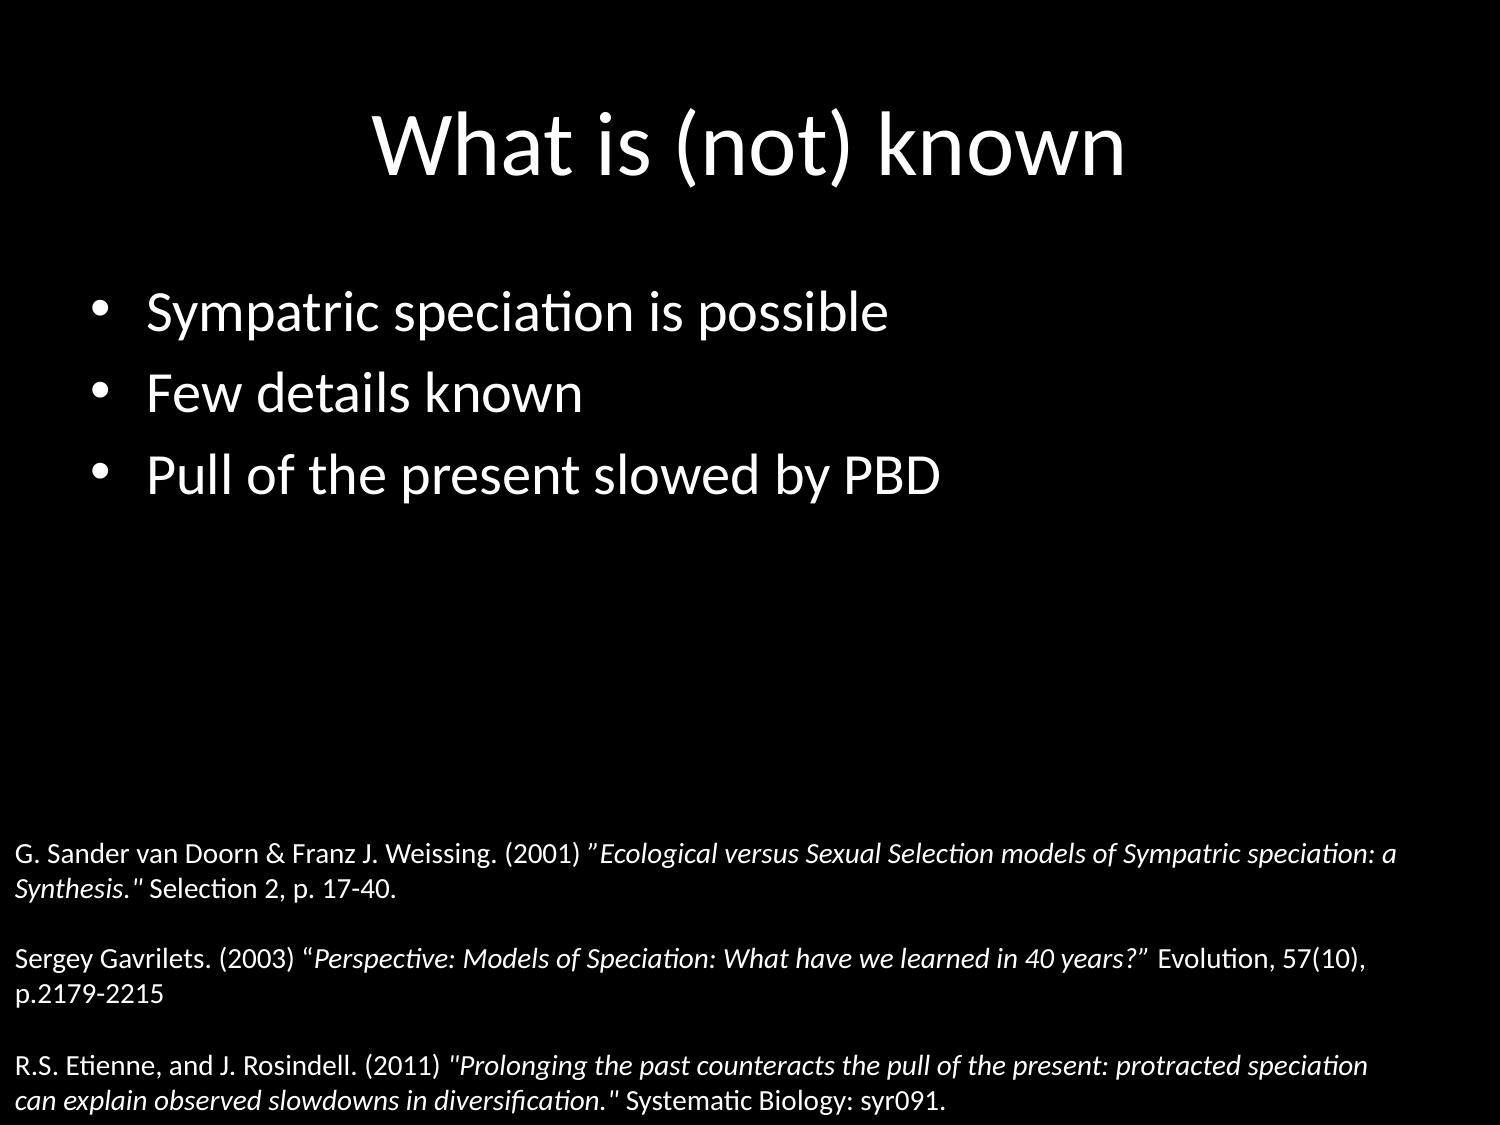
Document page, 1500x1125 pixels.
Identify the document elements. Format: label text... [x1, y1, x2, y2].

title What is (not) known [75, 45, 1425, 233]
text_box R.S. Etienne, and J. Rosindell. (2011) "Prolonging the past counteracts the pull of the present: protracted speciation can explain observed slowdowns in diversification." Systematic Biology: syr091. [0, 1038, 1425, 1124]
list Sympatric speciation is possible Few details known Pull of the present slowed by PBD [75, 265, 1425, 648]
text_box G. Sander van Doorn & Franz J. Weissing. (2001) ”Ecological versus Sexual Selection models of Sympatric speciation: a Synthesis." Selection 2, p. 17-40. Sergey Gavrilets. (2003) “Perspective: Models of Speciation: What have we learned in 40 years?” Evolution, 57(10), p.2179-2215 [0, 827, 1425, 1017]
